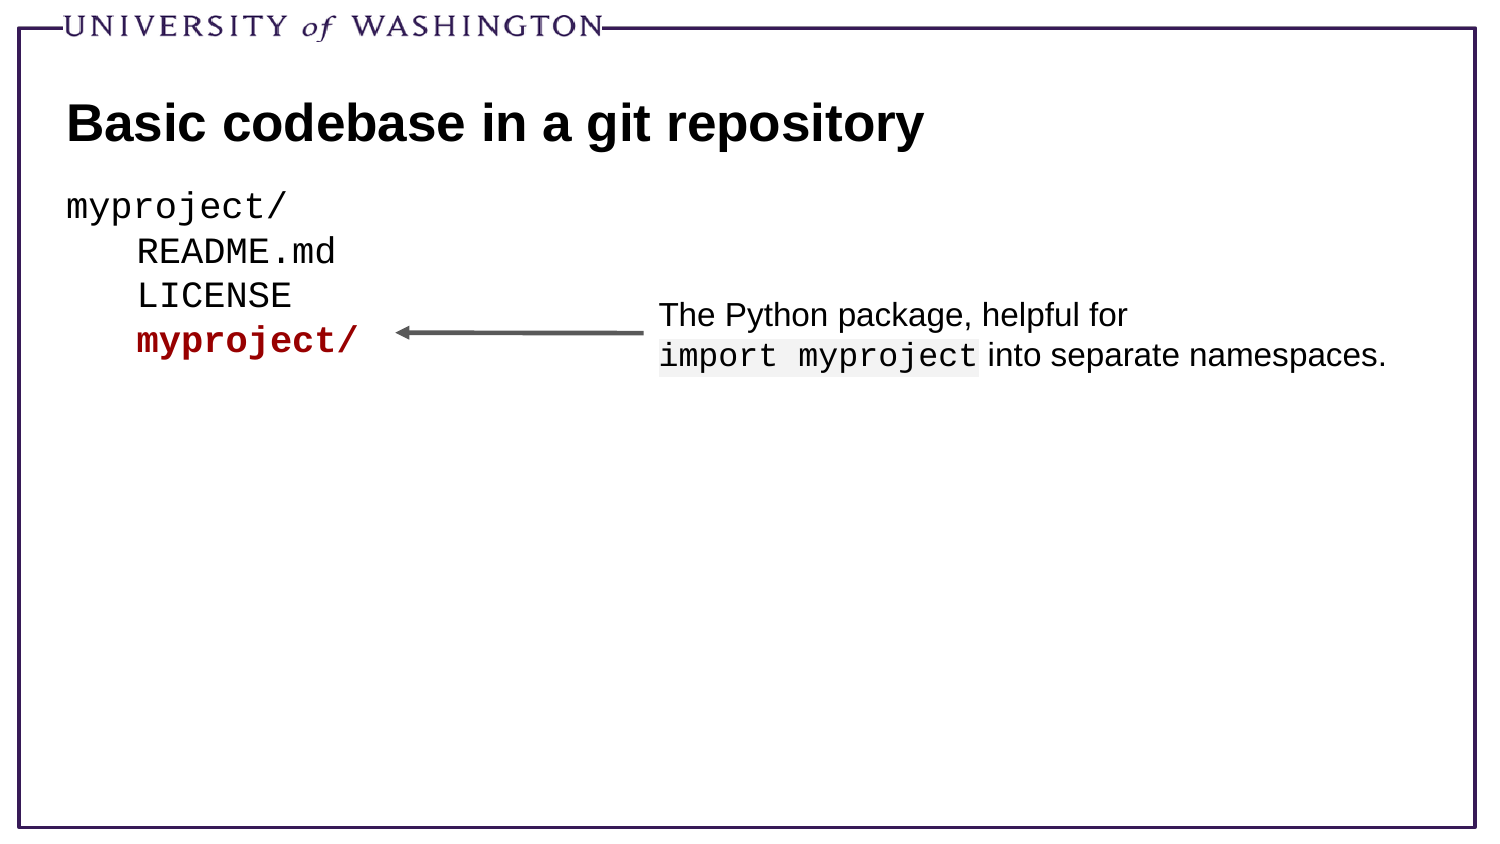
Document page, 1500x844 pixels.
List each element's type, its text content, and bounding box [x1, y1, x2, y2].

title Basic codebase in a git repository [51, 72, 1449, 166]
picture [15, 15, 1480, 830]
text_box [395, 278, 1428, 390]
list myproject/ README.md LICENSE myproject/ __init__.py core.py subpackage/ __init__.py subpackage.py submodule/ submodule.py tests/ __init__.py test_core.py [51, 166, 1449, 820]
